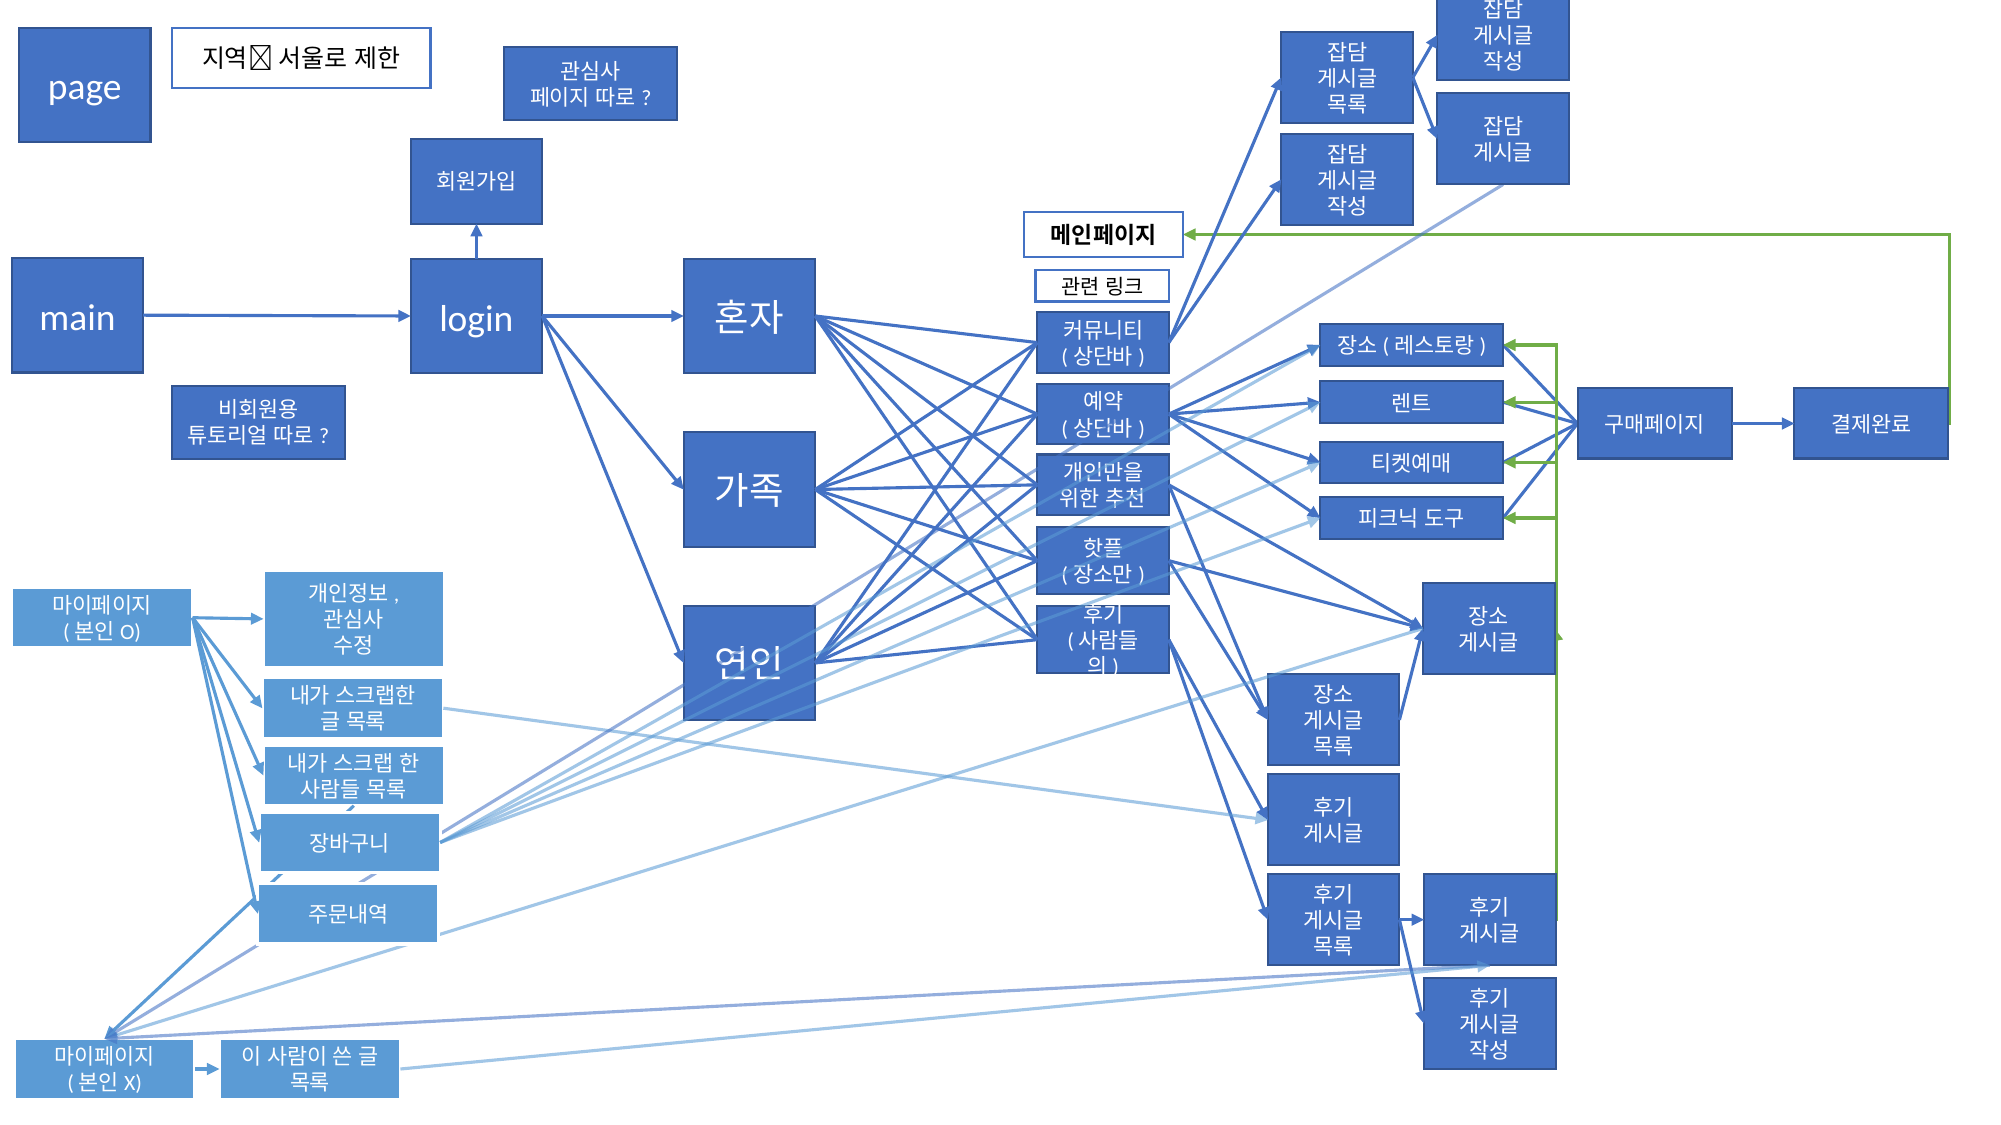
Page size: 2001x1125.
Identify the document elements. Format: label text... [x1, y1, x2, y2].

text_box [1412, 77, 1438, 139]
text_box 후기 게시글 작성 [1423, 977, 1557, 1070]
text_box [1504, 462, 1556, 517]
text_box page [18, 27, 152, 143]
text_box 지역 서울로 제한 [171, 27, 432, 89]
text_box 구매페이지 [1578, 424, 1733, 460]
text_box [104, 965, 400, 1039]
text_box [440, 344, 1321, 402]
text_box 마이페이지 (본인X) [12, 1037, 197, 1101]
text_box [104, 184, 1504, 1039]
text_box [400, 965, 1490, 1069]
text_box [1412, 34, 1438, 77]
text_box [440, 402, 1321, 462]
text_box 잡담 게시글 목록 [1280, 31, 1414, 124]
text_box 결제완료 [1793, 424, 1949, 460]
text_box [1504, 517, 1556, 920]
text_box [192, 617, 258, 914]
text_box 관심사 페이지 따로? [503, 46, 678, 121]
text_box 잡담 게시글 작성 [1436, 0, 1570, 81]
text_box 회원가입 [410, 138, 543, 184]
text_box main [11, 257, 104, 374]
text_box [104, 628, 1423, 965]
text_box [1168, 179, 1282, 184]
text_box 마이페이지 (본인O) [10, 586, 104, 650]
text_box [1504, 424, 1556, 462]
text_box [1556, 424, 1578, 518]
text_box 이 사람이 쓴 글 목록 [218, 1039, 402, 1101]
text_box 후기 게시글 [1504, 873, 1557, 966]
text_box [440, 517, 1321, 843]
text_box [1168, 77, 1282, 179]
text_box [1504, 234, 1949, 424]
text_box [440, 462, 1321, 517]
text_box 잡담 게시글 작성 [1282, 133, 1414, 184]
text_box 잡담 게시글 [1436, 92, 1570, 185]
